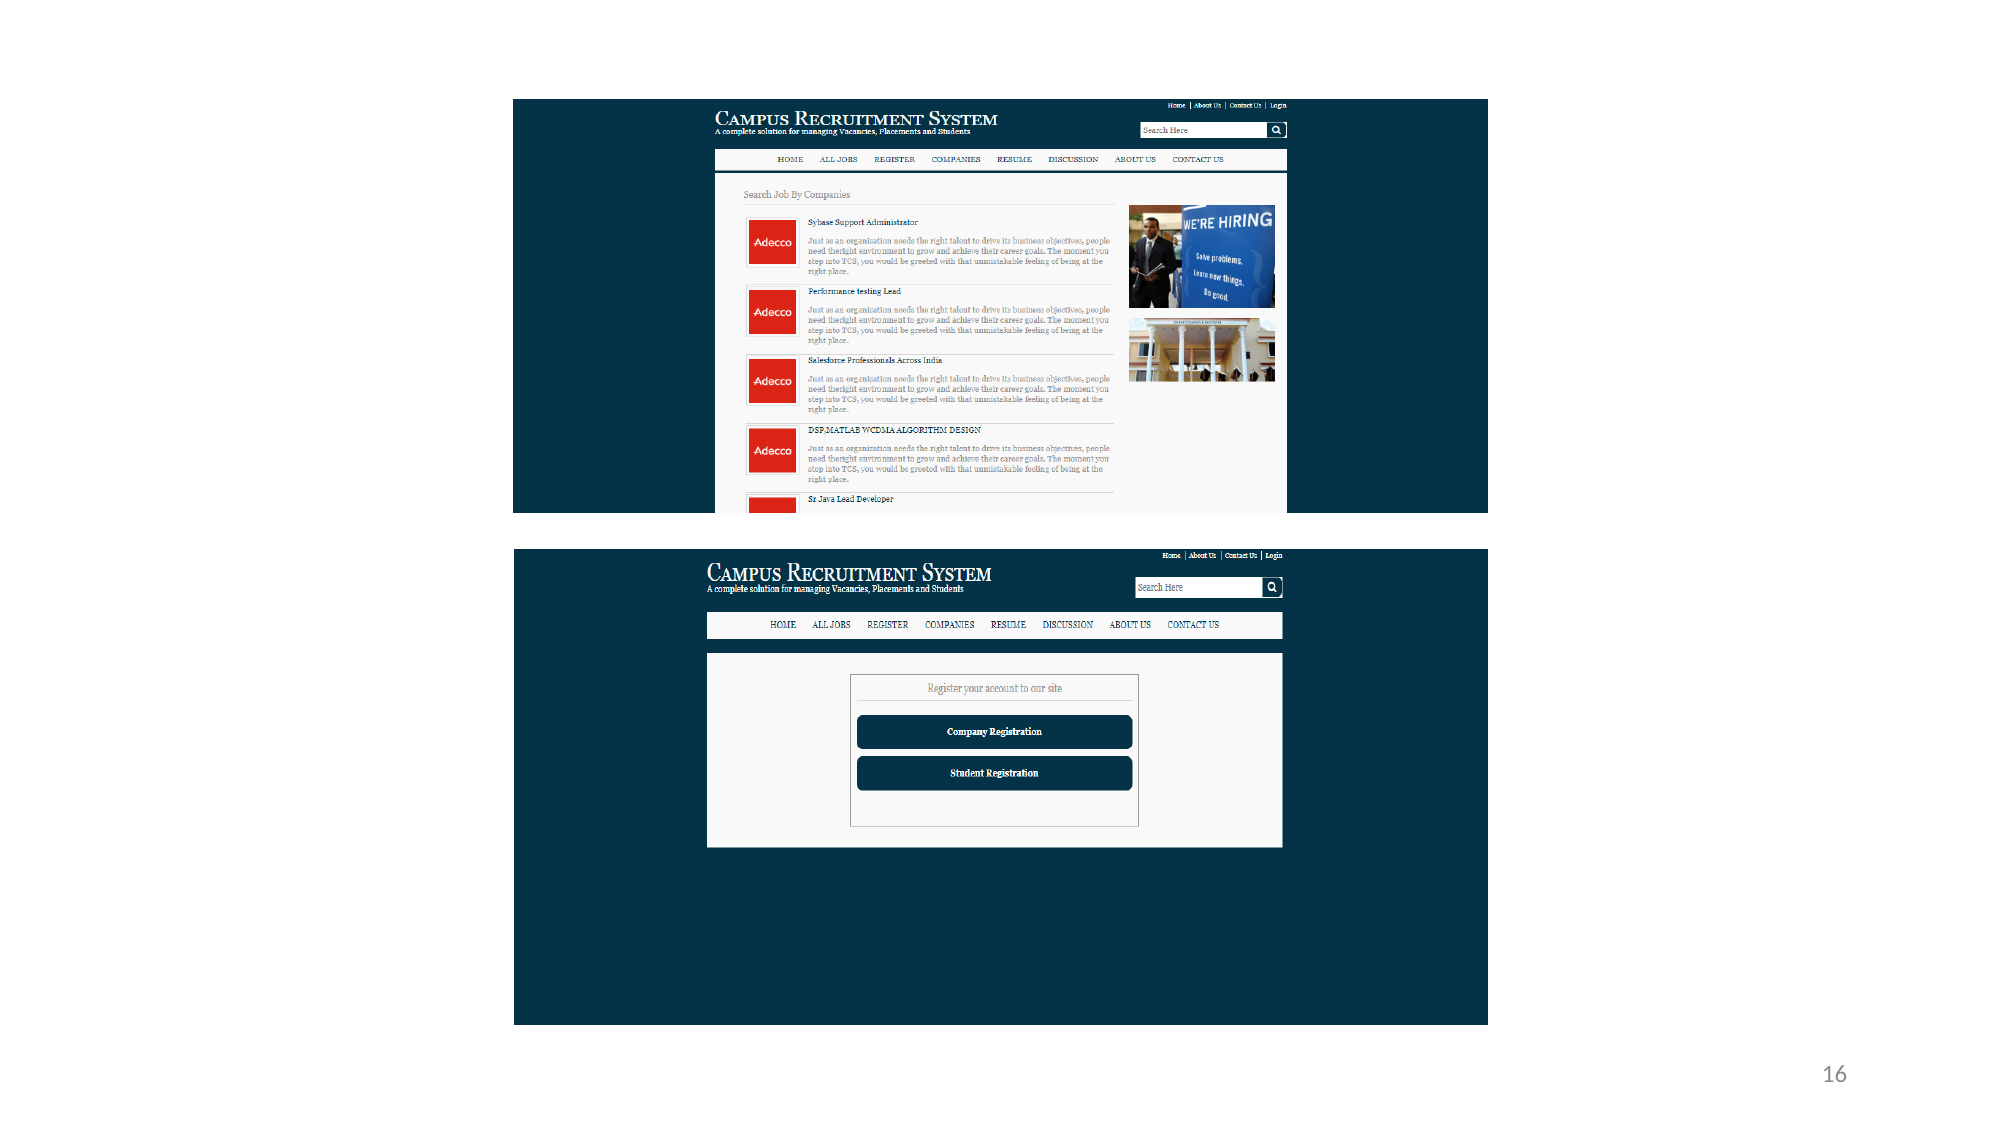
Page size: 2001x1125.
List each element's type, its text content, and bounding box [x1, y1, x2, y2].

slide_number 16 [1412, 1042, 1863, 1103]
picture [716, 174, 1286, 513]
picture [895, 569, 901, 580]
picture [1136, 578, 1262, 597]
picture [708, 654, 1282, 847]
picture [930, 112, 939, 122]
picture [708, 613, 1282, 638]
picture [708, 566, 712, 579]
picture [1141, 123, 1266, 137]
picture [978, 569, 985, 580]
picture [984, 116, 991, 124]
picture [963, 569, 969, 580]
picture [794, 571, 799, 580]
picture [875, 569, 879, 580]
picture [742, 569, 746, 580]
picture [773, 571, 780, 579]
picture [716, 150, 1286, 170]
